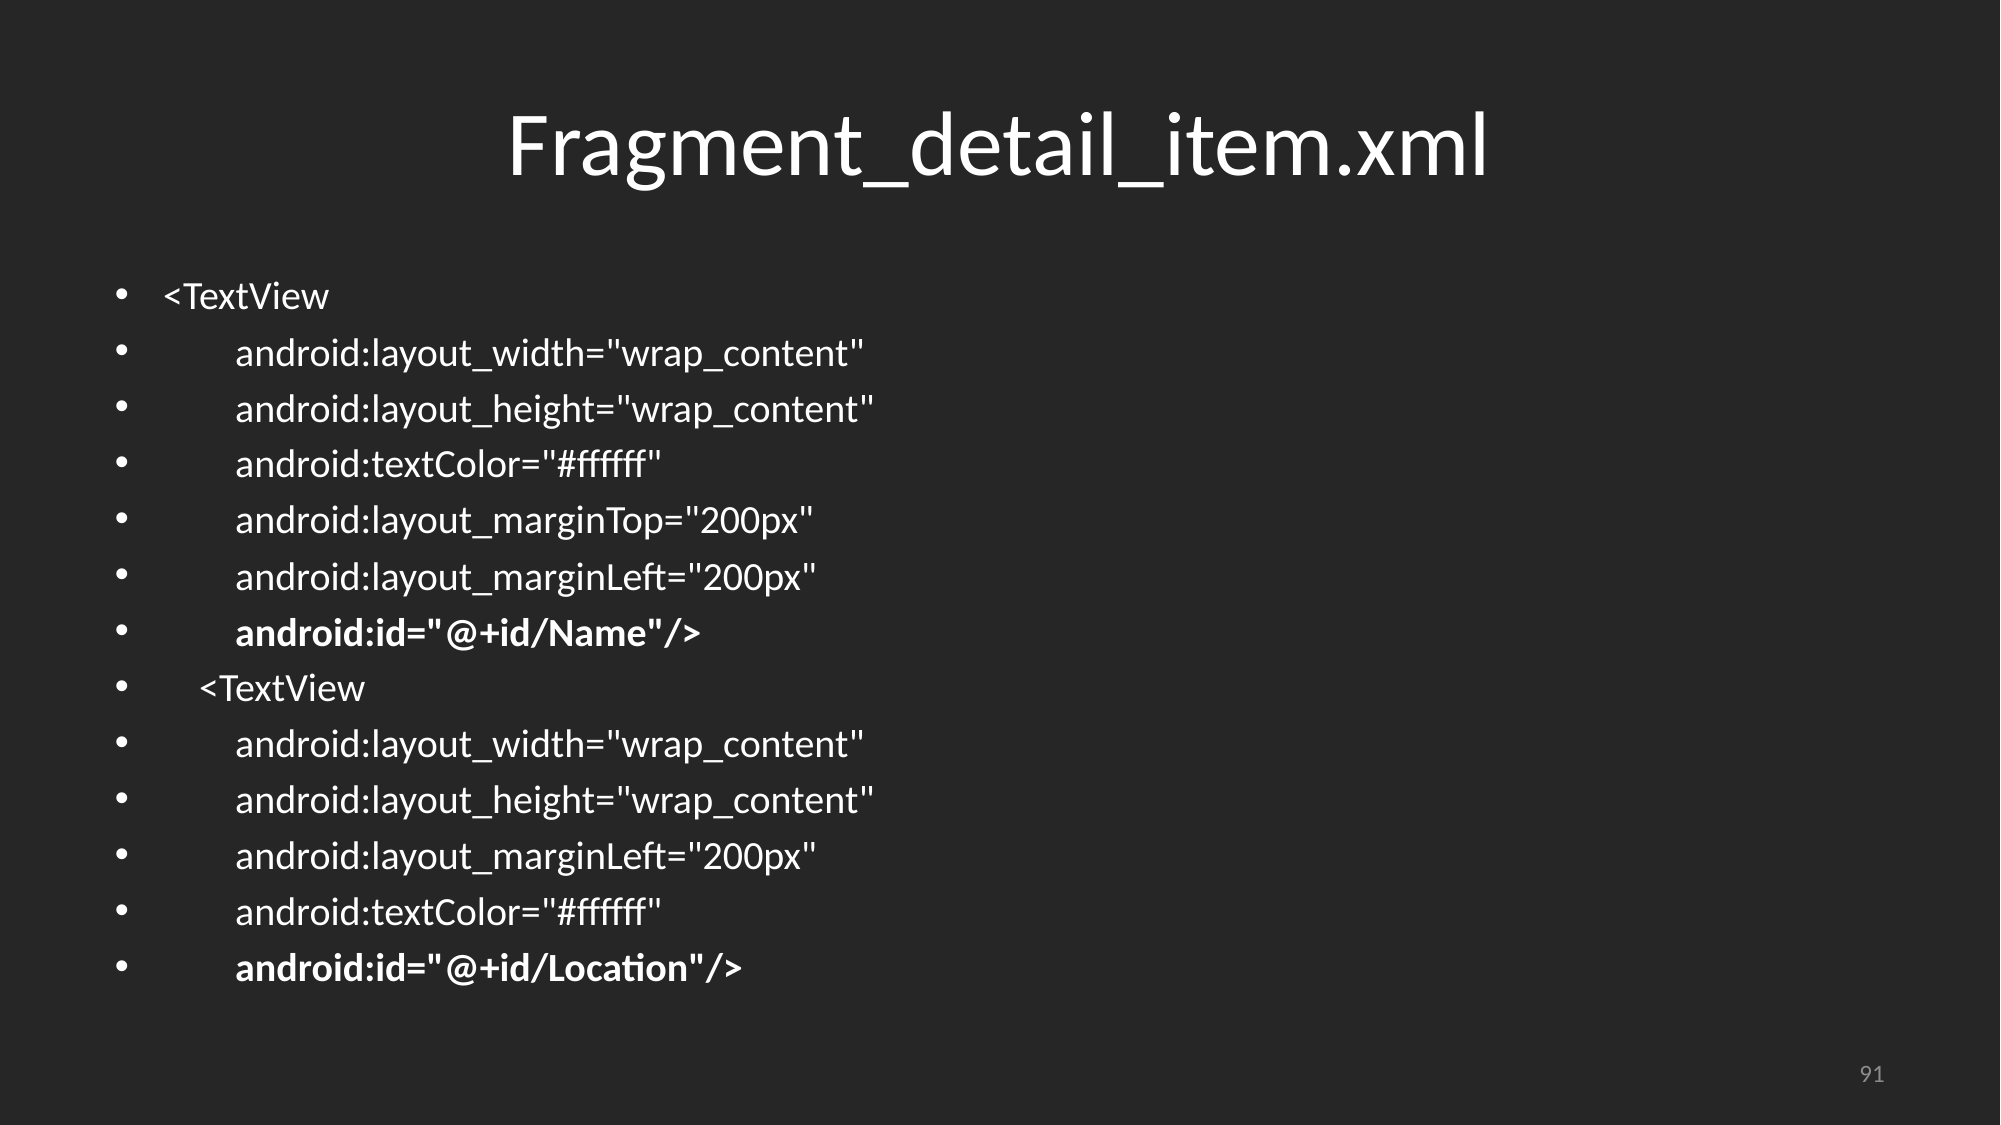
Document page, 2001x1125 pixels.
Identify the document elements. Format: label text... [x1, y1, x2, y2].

slide_number 91 [1433, 1042, 1900, 1103]
list <TextView android:layout_width="wrap_content" android:layout_height="wrap_content" android:textColor="#ffffff" android:layout_marginTop="200px" android:layout_marginLeft="200px" android:id="@+id/Name"/> <TextView android:layout_width="wrap_content" android:layout_height="wrap_content" android:layout_marginLeft="200px" android:textColor="#ffffff" android:id="@+id/Location"/> [99, 262, 1900, 1005]
title Fragment_detail_item.xml [99, 45, 1900, 233]
